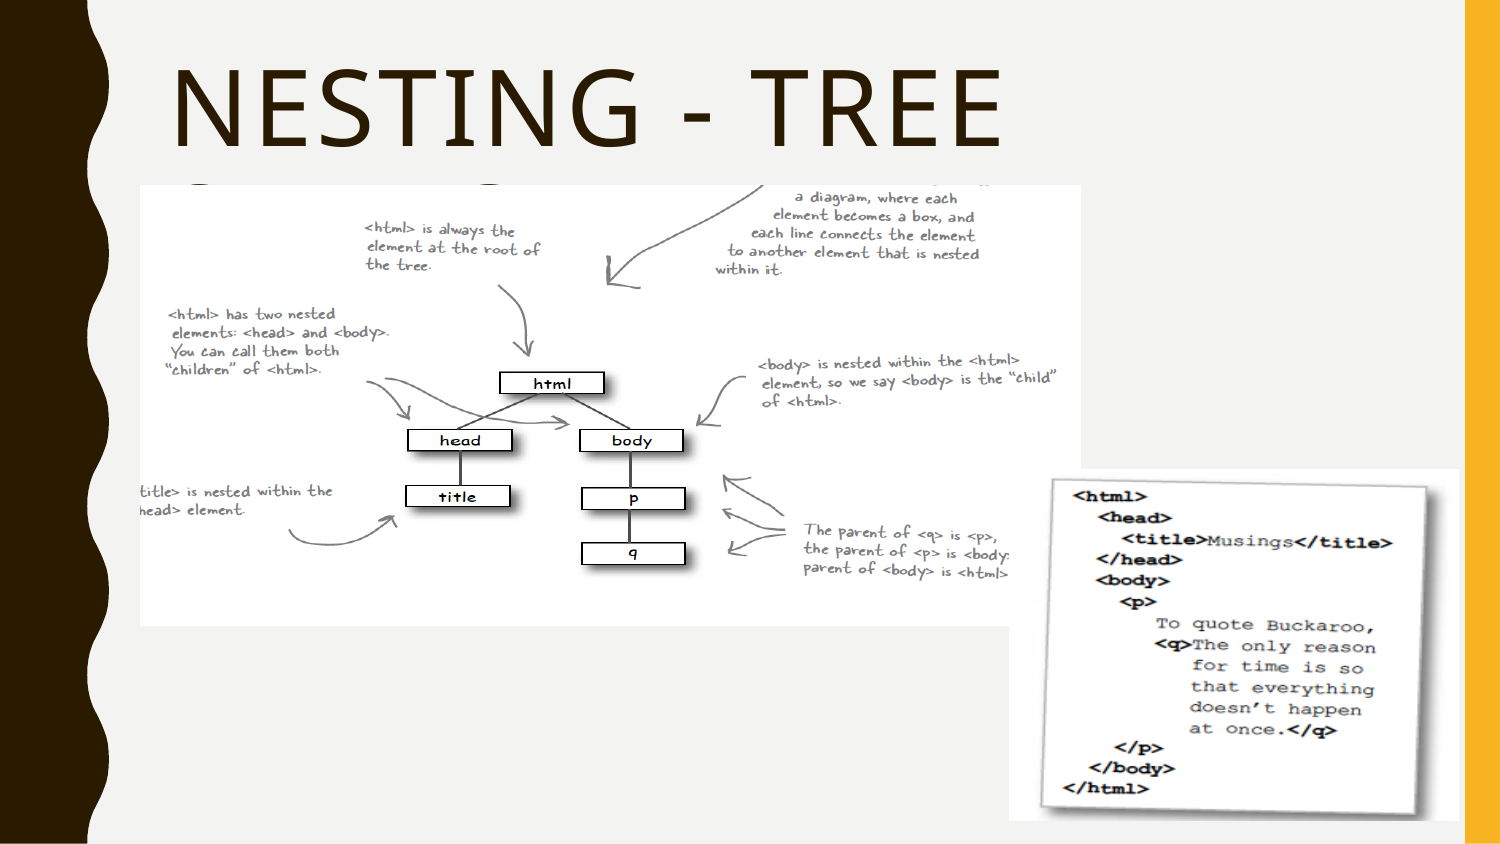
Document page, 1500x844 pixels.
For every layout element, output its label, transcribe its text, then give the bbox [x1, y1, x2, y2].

title Nesting - Tree Structure [154, 47, 1407, 231]
picture [140, 185, 1459, 821]
slide_number 29 [1059, 821, 1407, 827]
